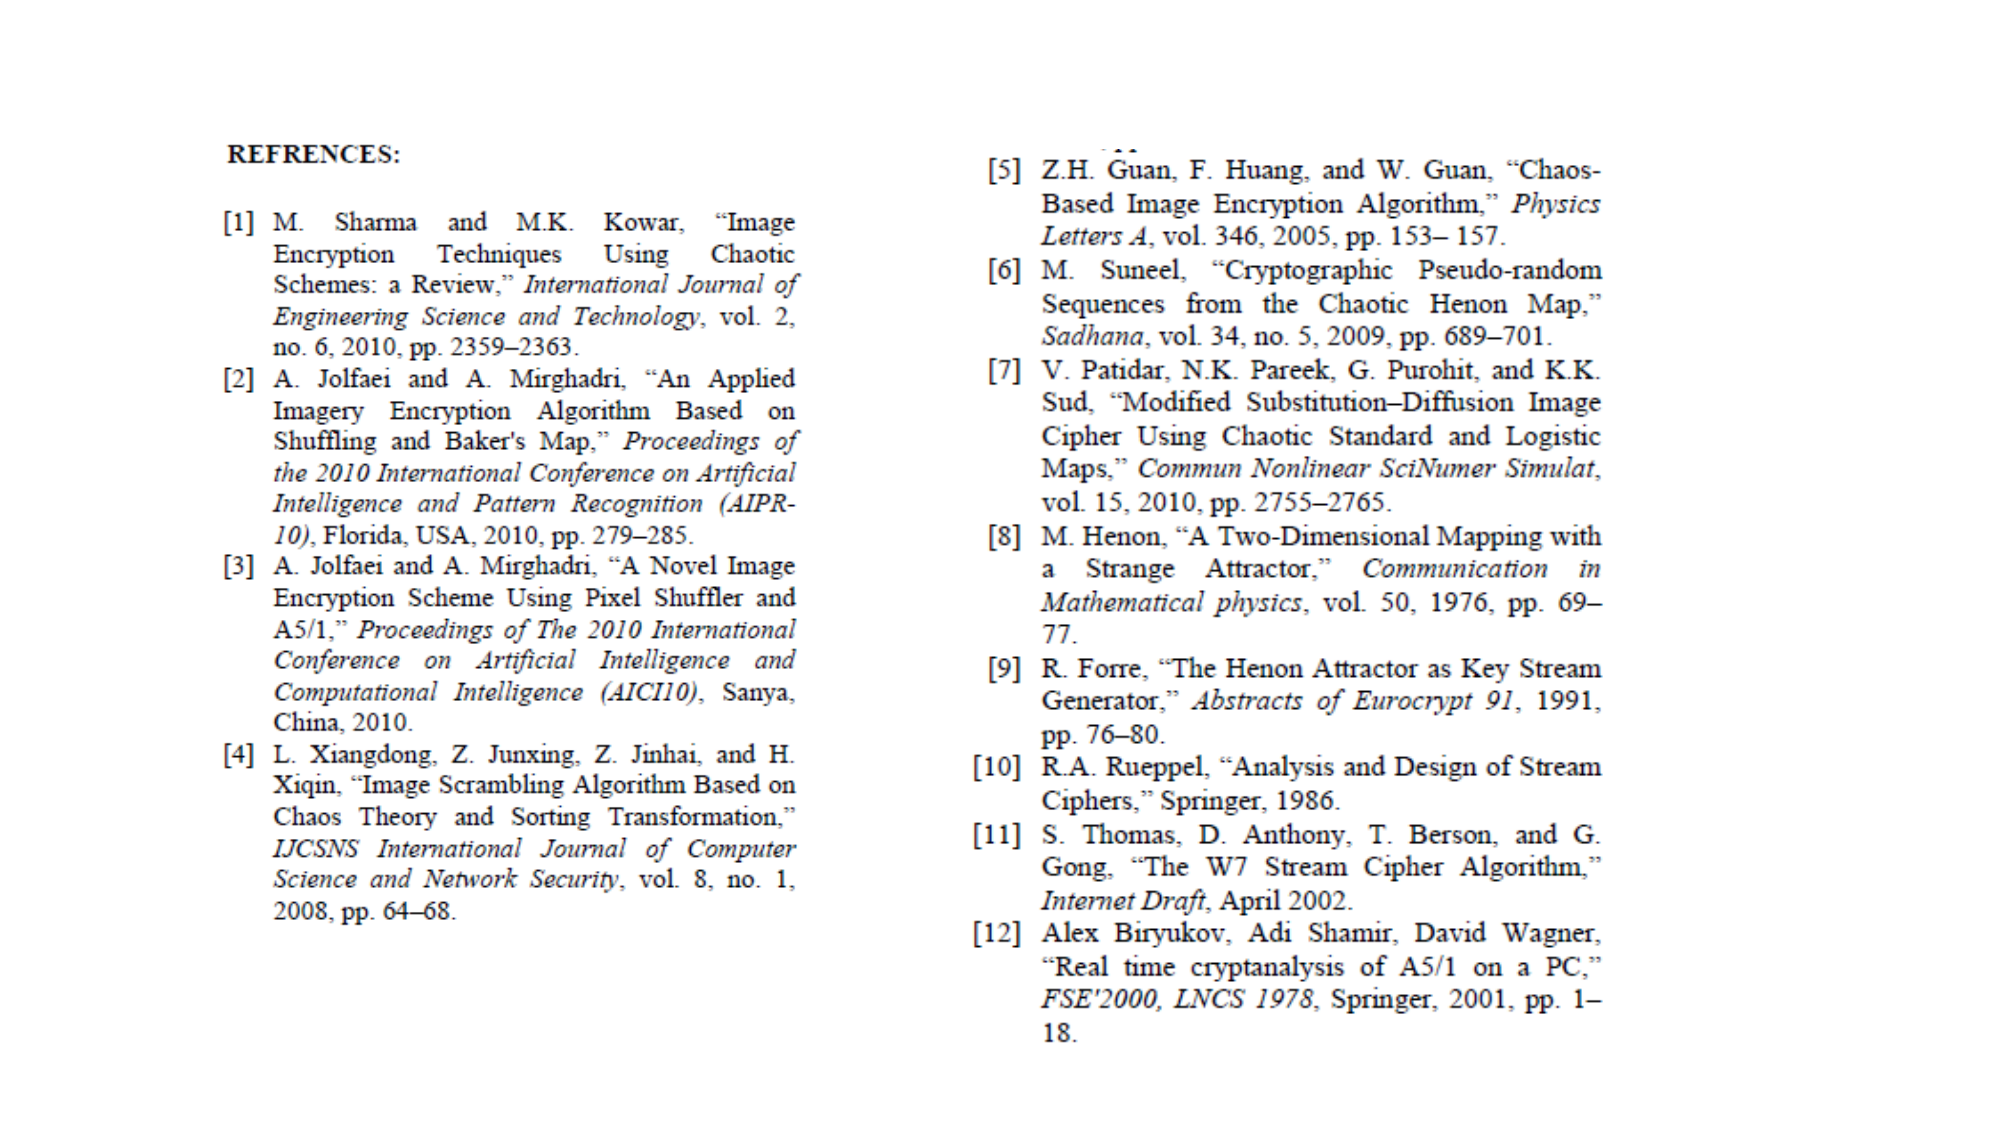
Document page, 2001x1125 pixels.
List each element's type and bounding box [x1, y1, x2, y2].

picture [971, 149, 1643, 1047]
picture [211, 133, 820, 927]
